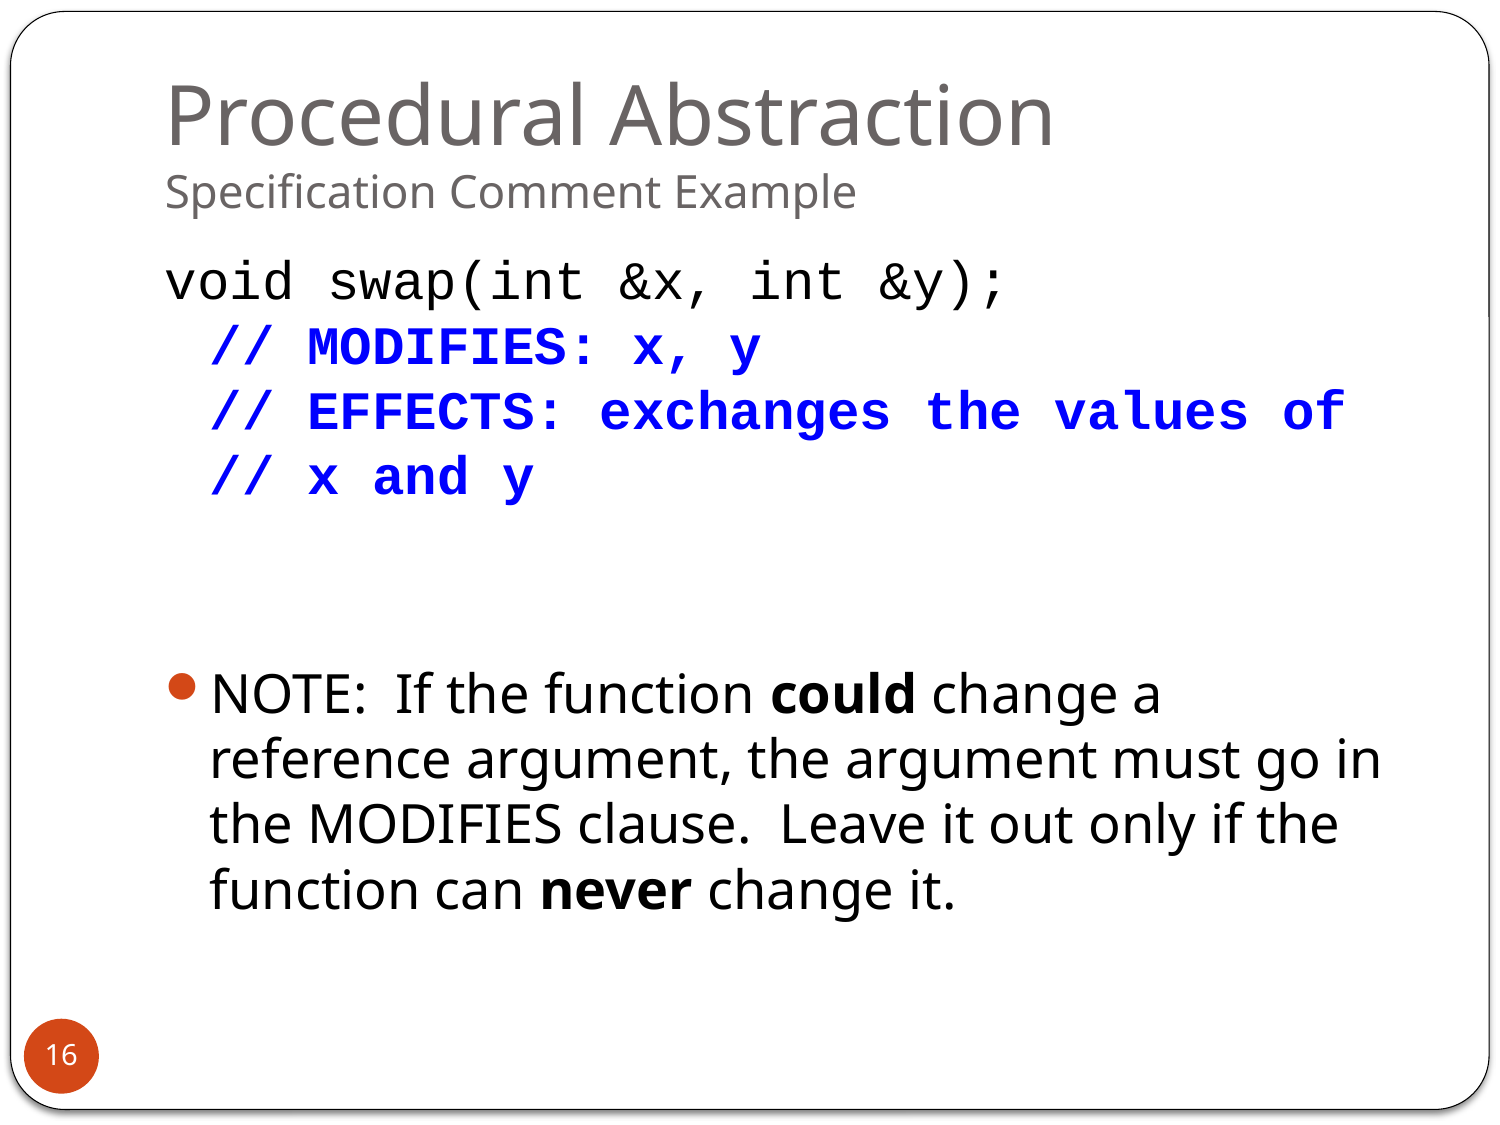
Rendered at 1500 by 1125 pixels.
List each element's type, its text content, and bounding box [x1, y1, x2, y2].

list void swap(int &x, int &y); // MODIFIES: x, y // EFFECTS: exchanges the values of // x and y NOTE: If the function could change a reference argument, the argument must go in the MODIFIES clause. Leave it out only if the function can never change it. [150, 237, 1425, 1050]
slide_number 16 [23, 1018, 99, 1094]
title Procedural Abstraction Specification Comment Example [150, 45, 1425, 233]
